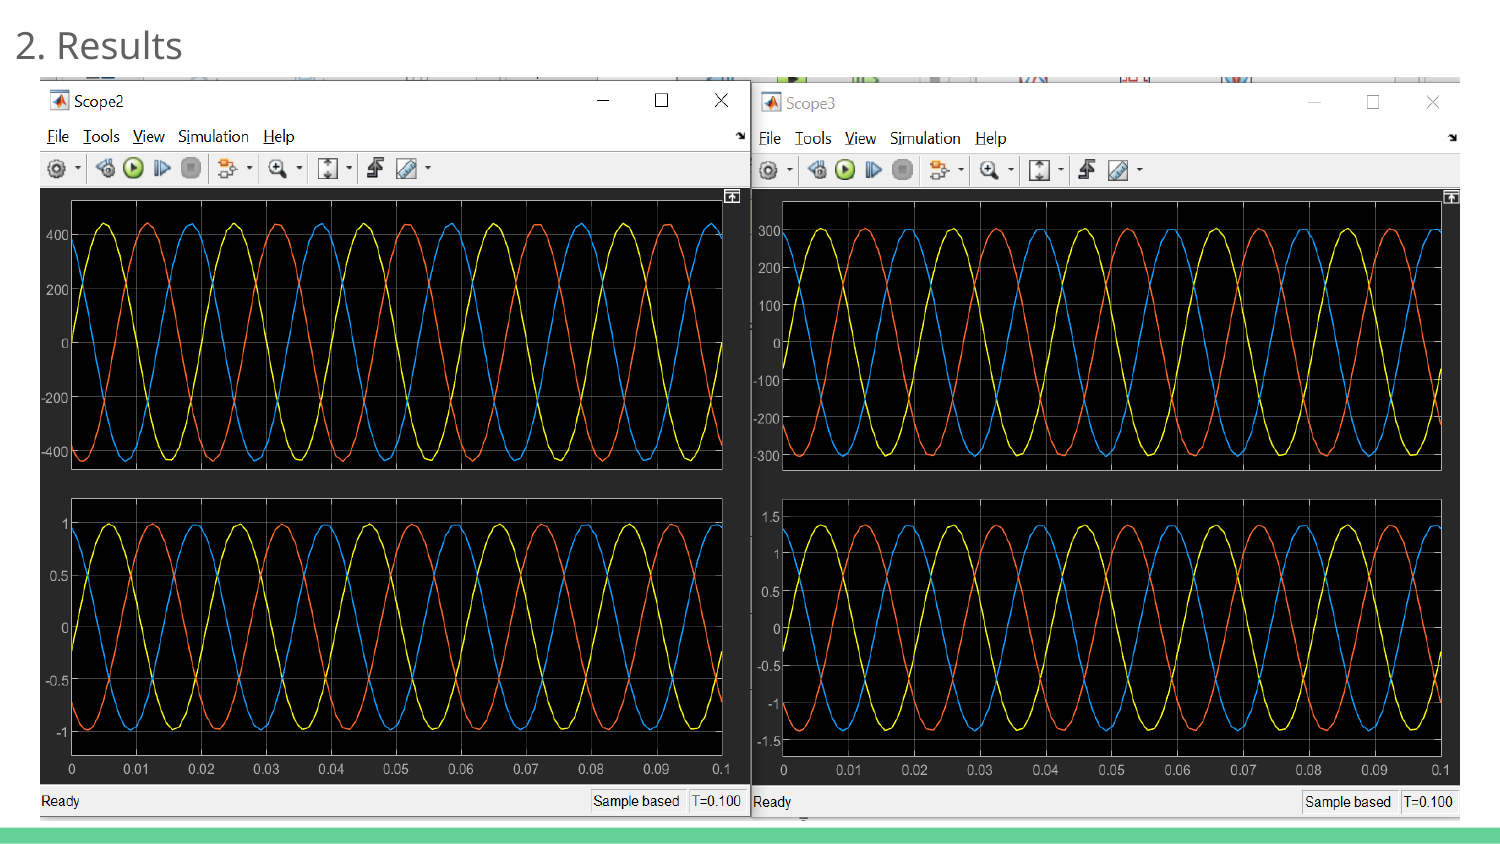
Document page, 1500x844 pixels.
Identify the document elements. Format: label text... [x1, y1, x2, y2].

list 2. Results [0, 0, 509, 78]
picture [39, 77, 1461, 821]
